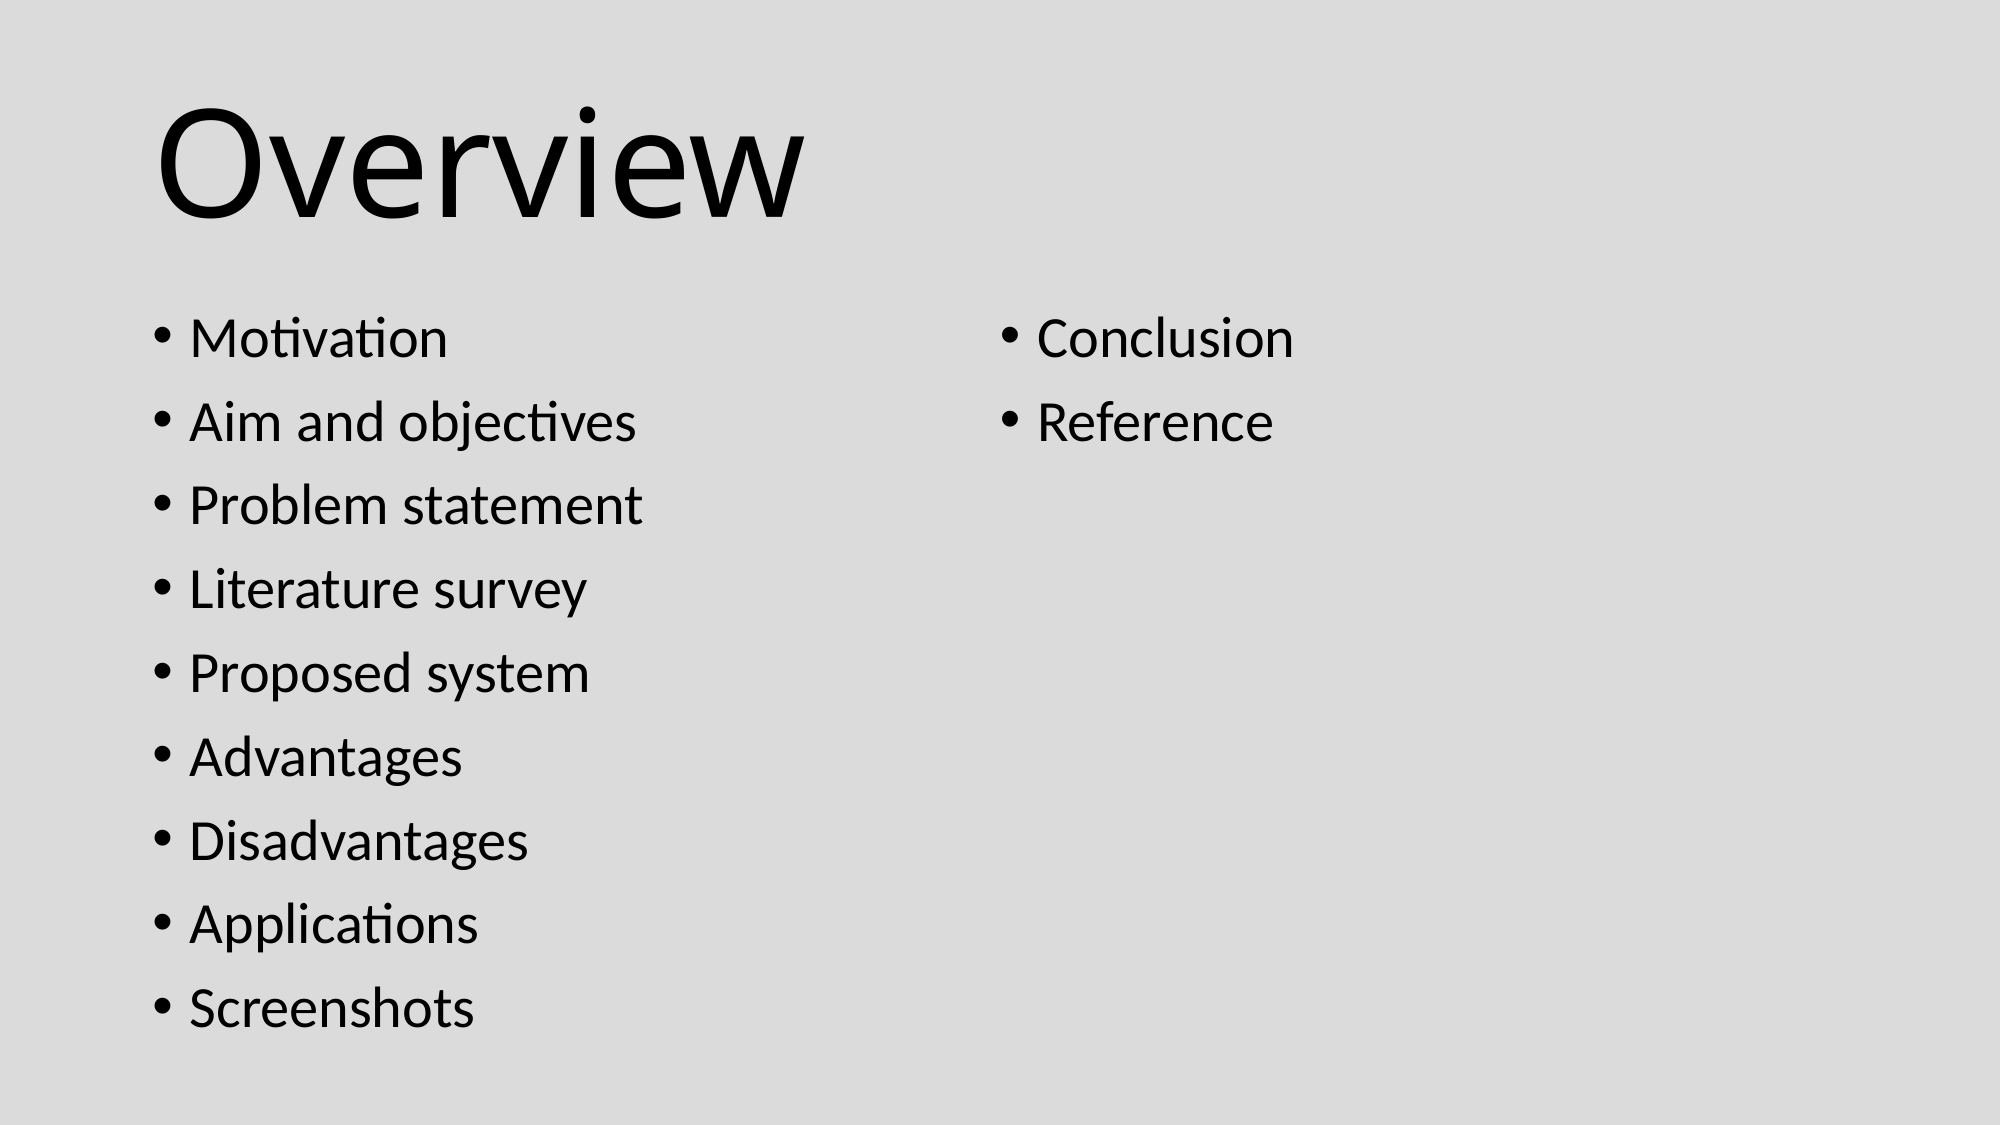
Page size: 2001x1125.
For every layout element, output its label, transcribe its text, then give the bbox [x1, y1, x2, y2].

title Overview [137, 59, 1863, 278]
list Motivation Aim and objectives Problem statement Literature survey Proposed system Advantages Disadvantages Applications Screenshots Conclusion Reference [137, 299, 1863, 1075]
